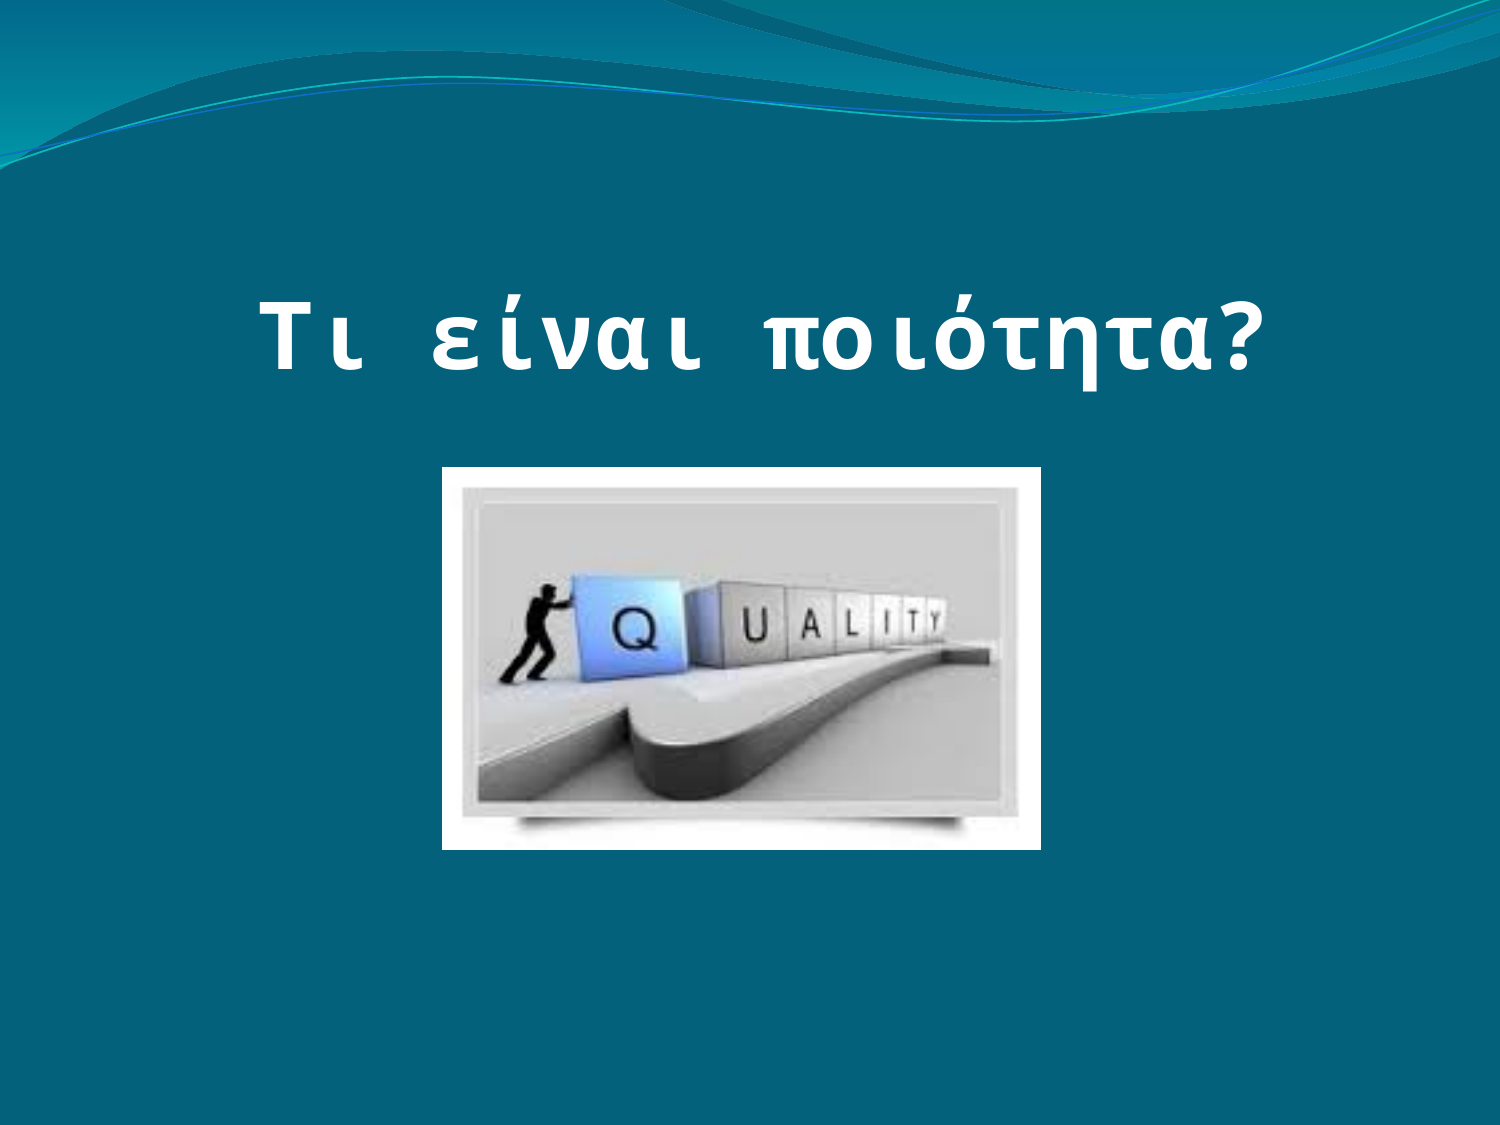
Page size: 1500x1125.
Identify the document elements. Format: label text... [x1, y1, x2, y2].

title Η έννοια της Ποιότητας [435, 469, 442, 858]
title Η έννοια της Ποιότητας [1041, 470, 1047, 858]
list Τι είναι ποιότητα? [88, 137, 1439, 858]
picture [443, 468, 1040, 849]
